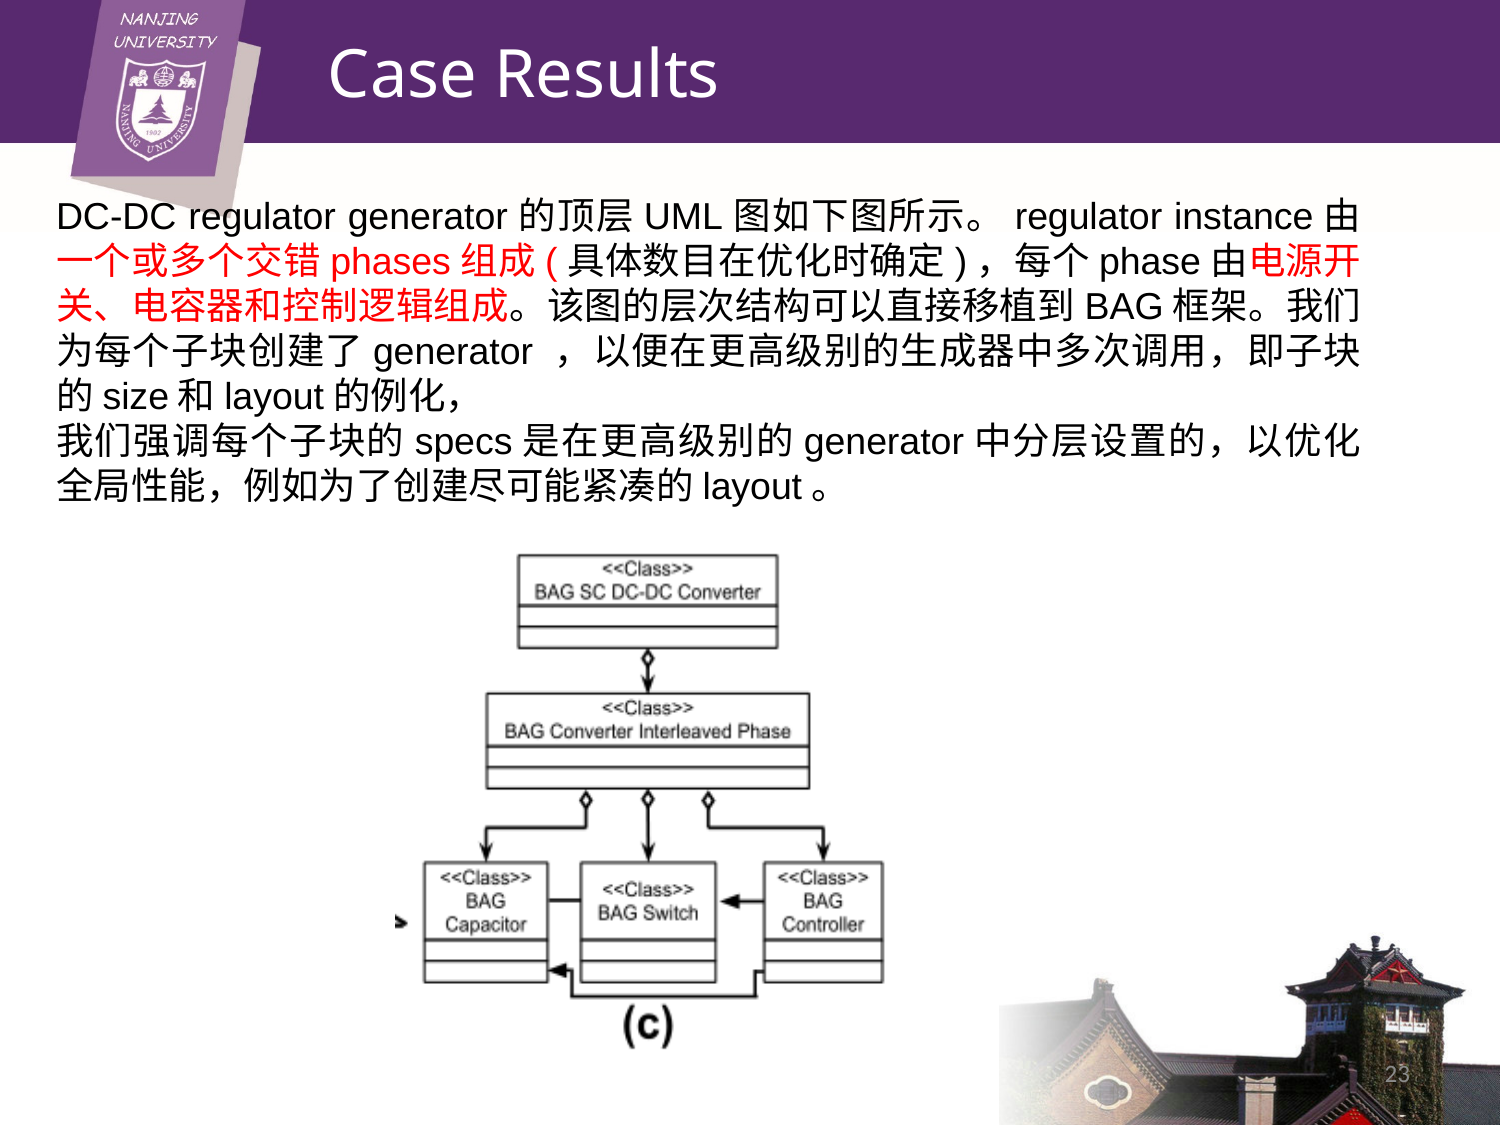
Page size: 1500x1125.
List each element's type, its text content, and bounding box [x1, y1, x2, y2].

slide_number 23 [1074, 1042, 1425, 1103]
picture [999, 924, 1500, 1125]
text_box DC-DC regulator generator的顶层UML图如下图所示。regulator instance由一个或多个交错phases组成(具体数目在优化时确定)，每个phase由电源开关、电容器和控制逻辑组成。该图的层次结构可以直接移植到BAG框架。我们为每个子块创建了generator ，以便在更高级别的生成器中多次调用，即子块的size和layout的例化， 我们强调每个子块的specs是在更高级别的generator中分层设置的，以优化全局性能，例如为了创建尽可能紧凑的layout。 [41, 184, 1377, 560]
title Case Results [312, 19, 1425, 123]
picture [0, 0, 1500, 232]
picture [395, 526, 892, 1071]
